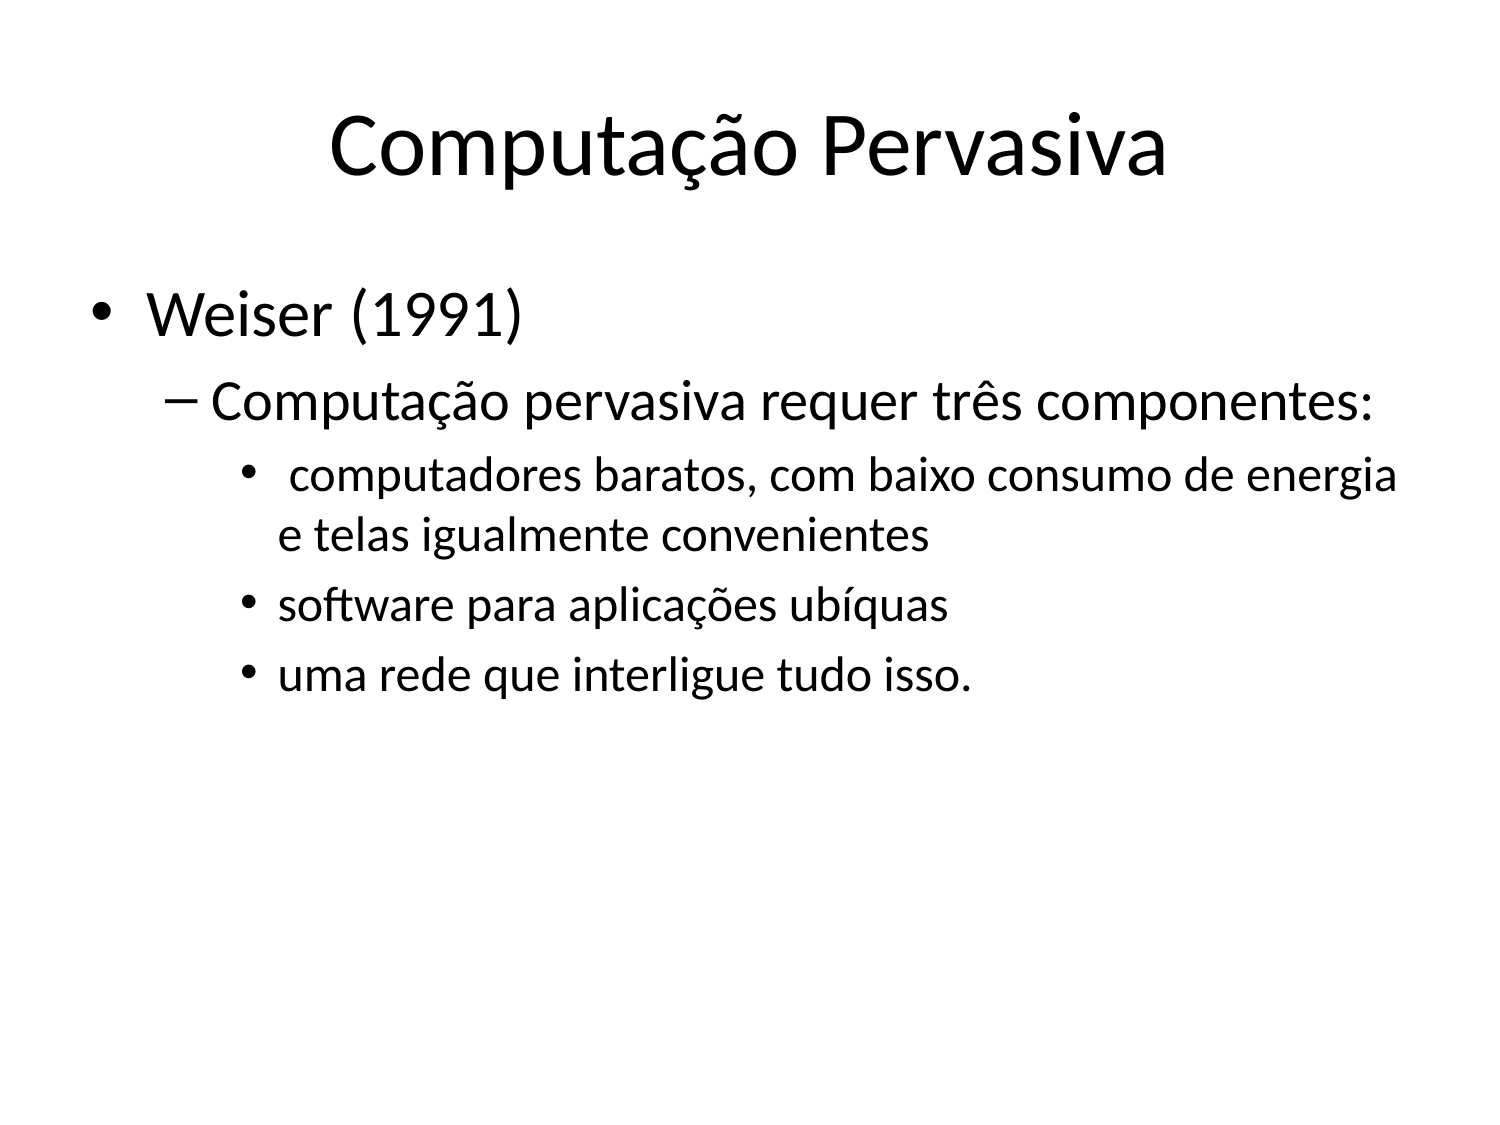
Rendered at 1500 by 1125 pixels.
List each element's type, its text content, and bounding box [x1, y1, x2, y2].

list Weiser (1991) Computação pervasiva requer três componentes: computadores baratos, com baixo consumo de energia e telas igualmente convenientes software para aplicações ubíquas uma rede que interligue tudo isso. [75, 262, 1425, 1005]
title Computação Pervasiva [75, 45, 1425, 233]
